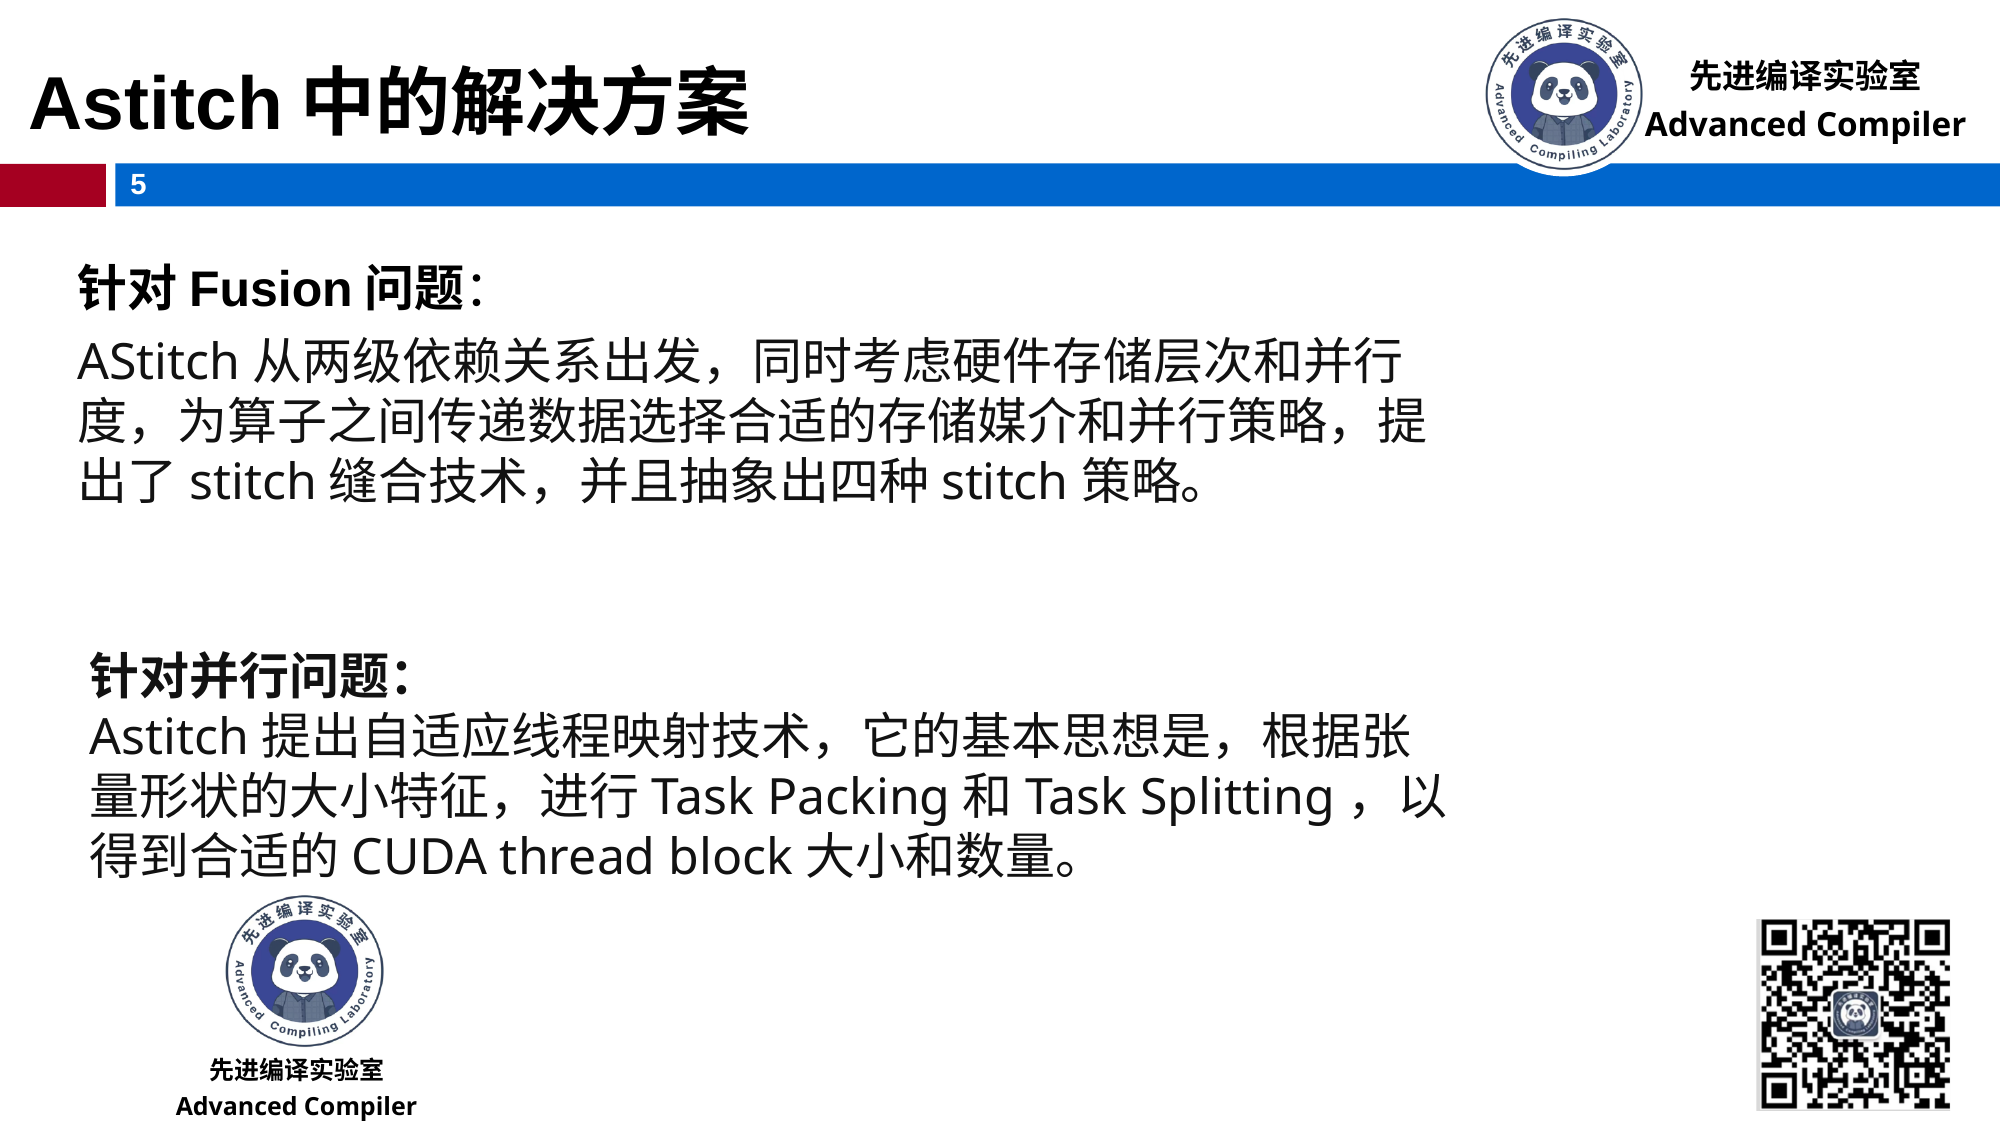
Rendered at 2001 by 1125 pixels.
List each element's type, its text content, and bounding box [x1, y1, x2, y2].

title Astitch中的解决方案 [13, 42, 1904, 157]
text_box 针对Fusion问题： AStitch从两级依赖关系出发，同时考虑硬件存储层次和并行度，为算子之间传递数据选择合适的存储媒介和并行策略，提出了stitch缝合技术，并且抽象出四种stitch策略。 [62, 249, 1476, 590]
picture [1756, 919, 1951, 1111]
picture [217, 892, 392, 1054]
picture [1508, 157, 1620, 177]
picture [1495, 9, 1633, 42]
text_box 针对并行问题： Astitch提出自适应线程映射技术，它的基本思想是，根据张量形状的大小特征，进行Task Packing和Task Splitting，以得到合适的CUDA thread block大小和数量。 [75, 637, 1463, 892]
